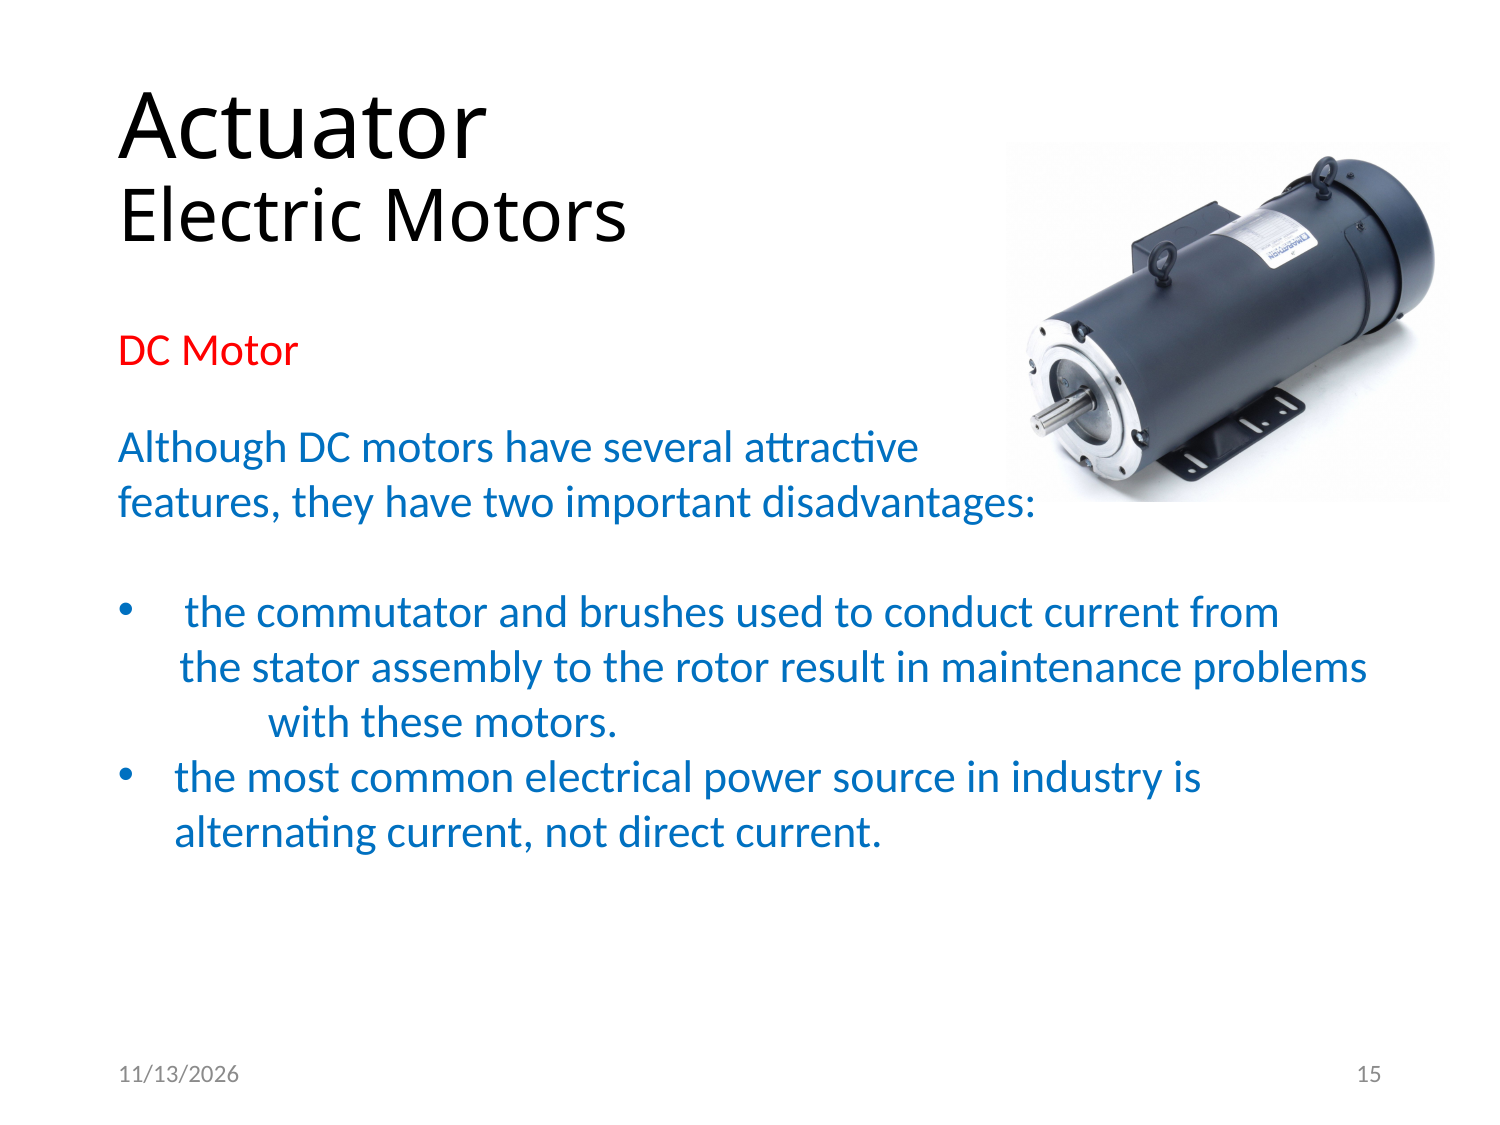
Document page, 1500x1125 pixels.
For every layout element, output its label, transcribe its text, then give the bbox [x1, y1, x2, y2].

text_box Although DC motors have several attractive features, they have two important disadvantages: the commutator and brushes used to conduct current from the stator assembly to the rotor result in maintenance problems with these motors. the most common electrical power source in industry is alternating current, not direct current. [103, 409, 1397, 864]
title Actuator Electric Motors [103, 59, 1397, 278]
picture [1006, 142, 1450, 502]
text_box DC Motor [103, 311, 1006, 382]
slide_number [103, 1042, 441, 1103]
slide_number 15 [1059, 1042, 1397, 1103]
